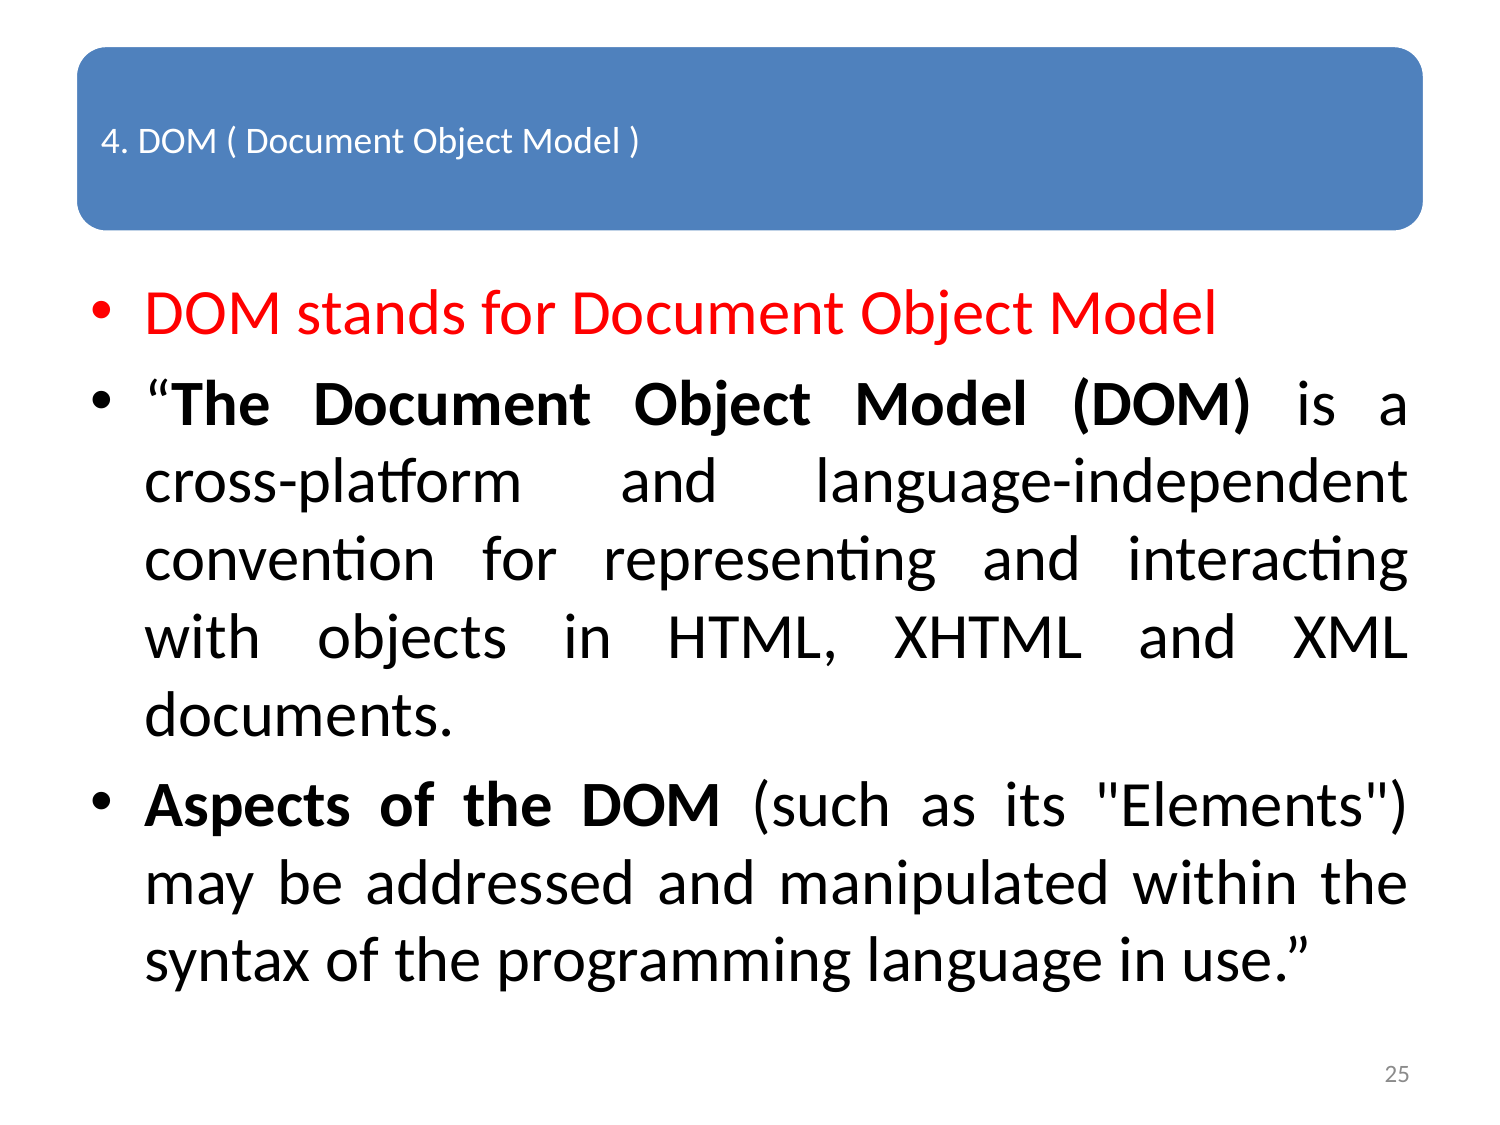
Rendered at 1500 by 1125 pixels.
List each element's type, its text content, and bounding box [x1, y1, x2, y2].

slide_number 25 [1074, 1042, 1425, 1103]
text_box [74, 44, 1426, 233]
list DOM stands for Document Object Model “The Document Object Model (DOM) is a cross-platform and language-independent convention for representing and interacting with objects in HTML, XHTML and XML documents. Aspects of the DOM (such as its "Elements") may be addressed and manipulated within the syntax of the programming language in use.” [75, 262, 1425, 1005]
